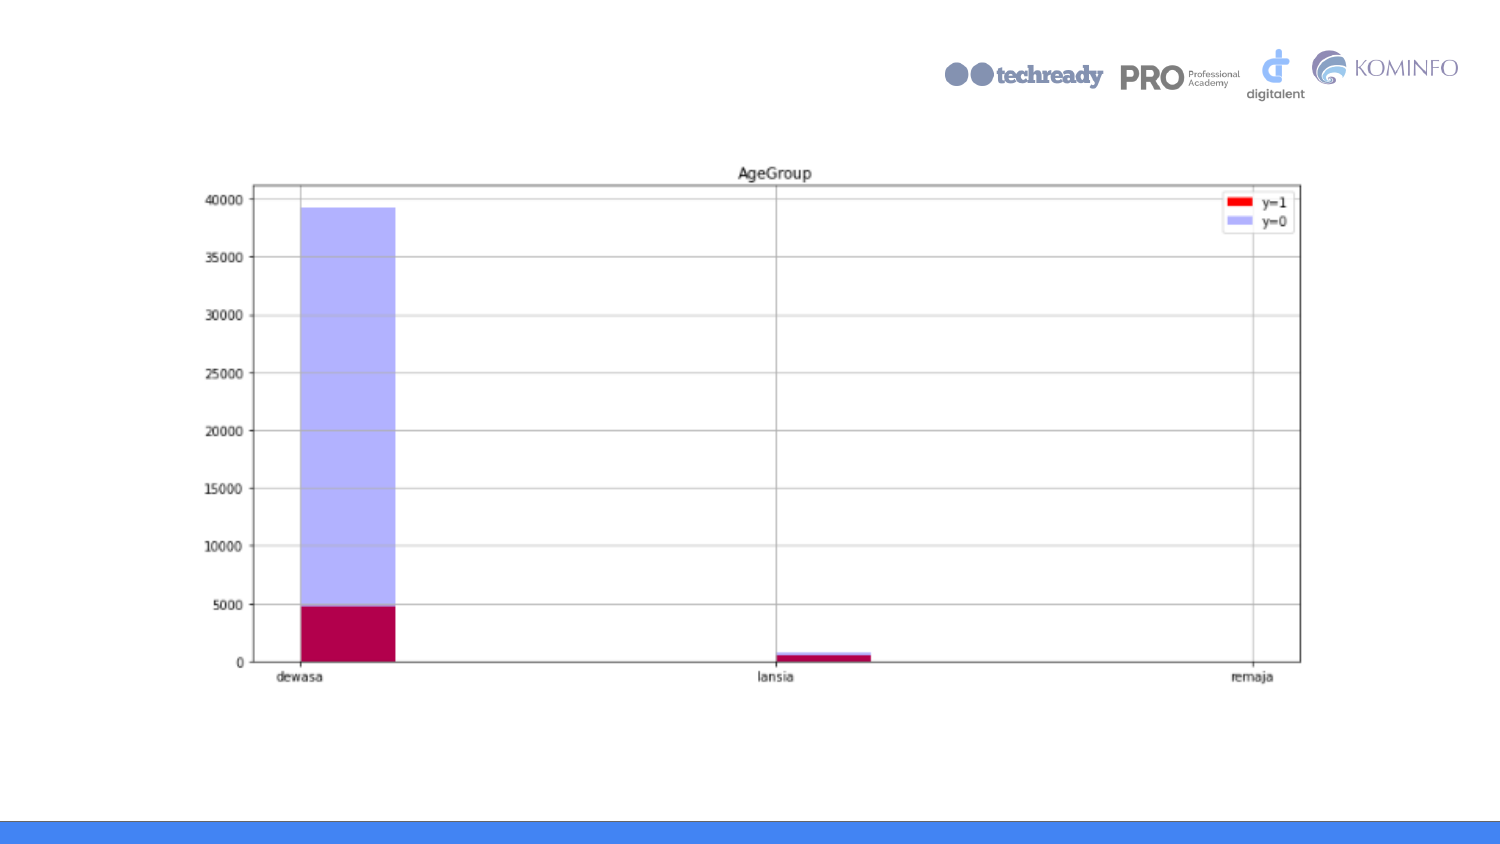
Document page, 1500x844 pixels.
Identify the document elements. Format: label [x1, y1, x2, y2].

picture [197, 153, 1303, 691]
